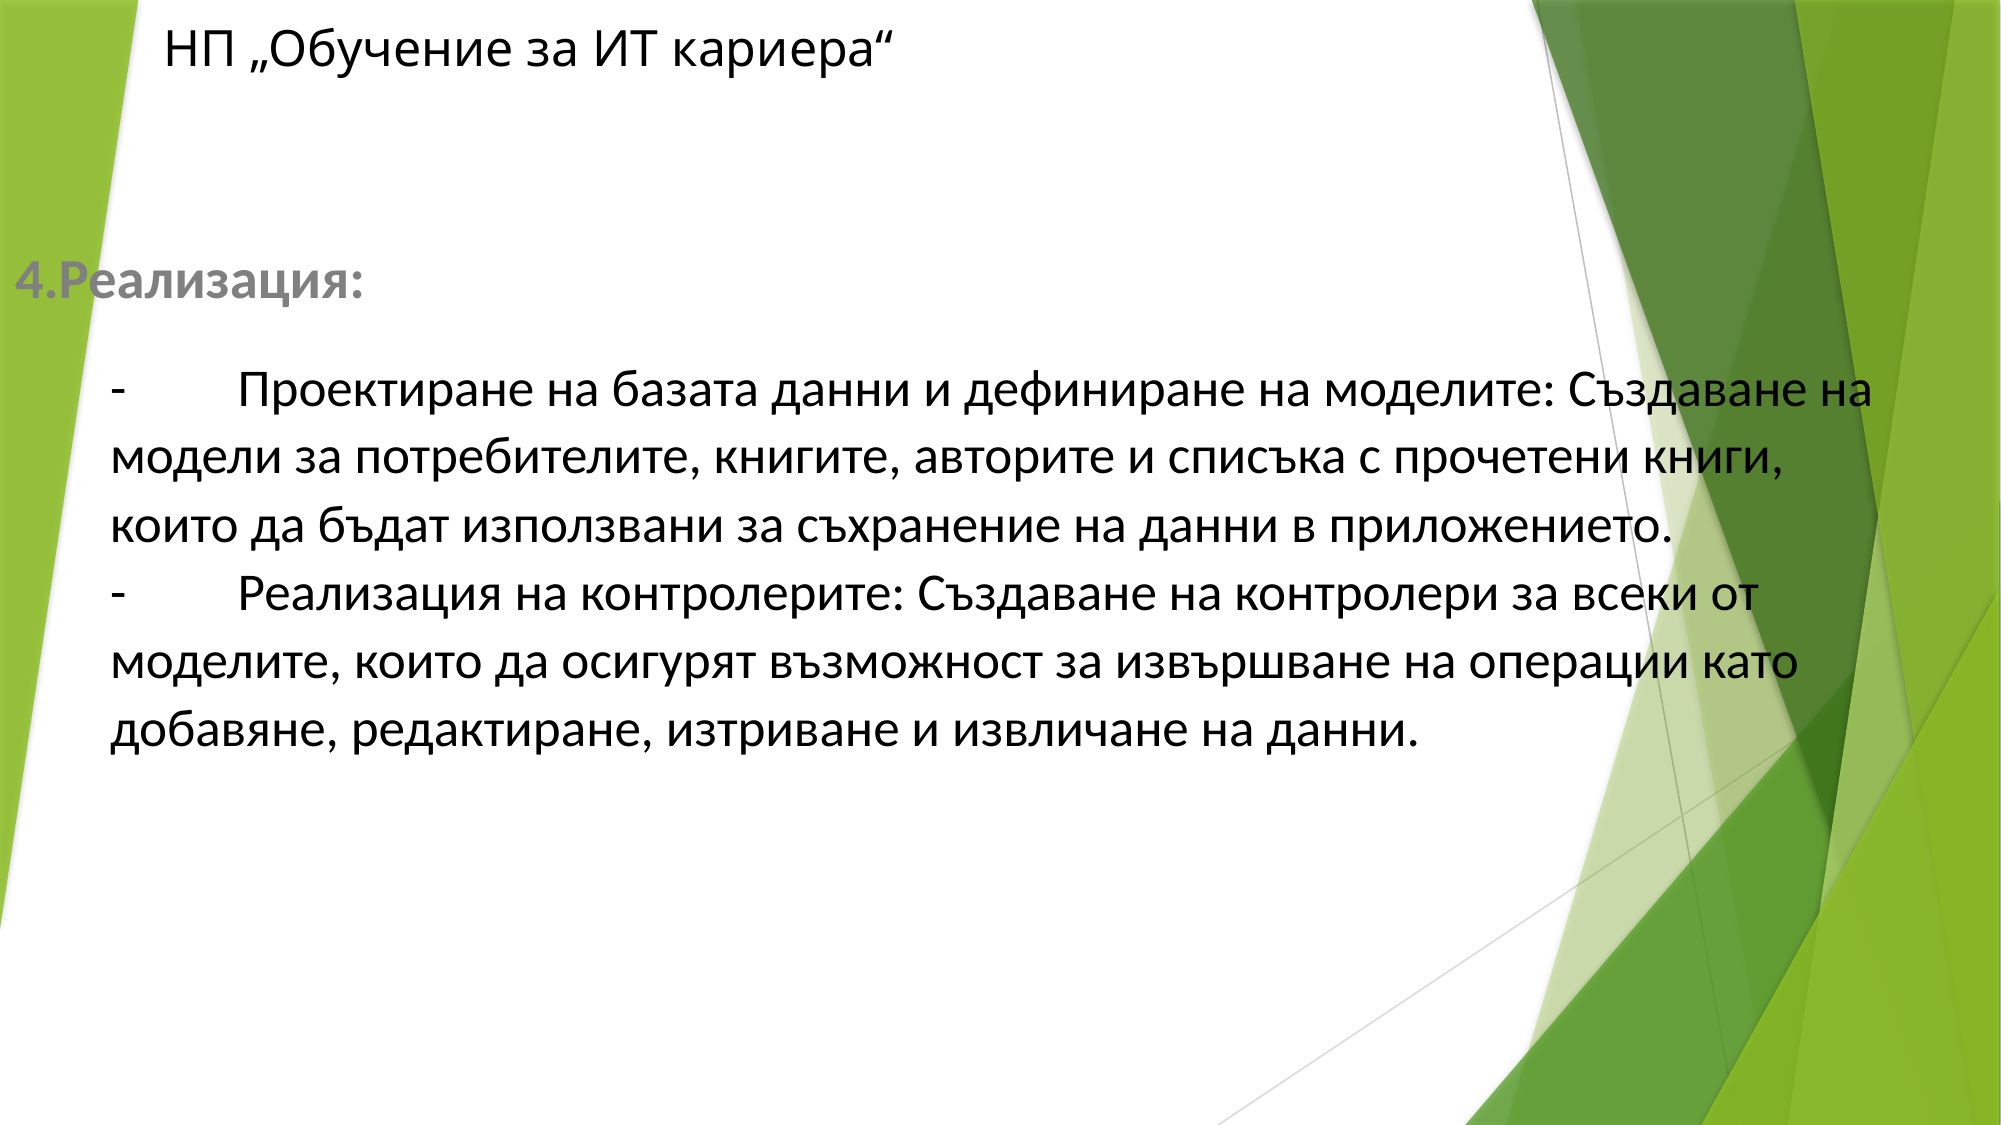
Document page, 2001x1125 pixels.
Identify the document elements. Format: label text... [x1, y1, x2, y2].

text_box НП „Обучение за ИТ кариера“ [0, 15, 1058, 99]
text_box - Проектиране на базата данни и дефиниране на моделите: Създаване на модели за потребителите, книгите, авторите и списъка с прочетени книги, които да бъдат използвани за съхранение на данни в приложението. - Реализация на контролерите: Създаване на контролери за всеки от моделите, които да осигурят възможност за извършване на операции като добавяне, редактиране, изтриване и извличане на данни. [26, 340, 1922, 817]
subtitle 4.Реализация: [0, 235, 1058, 319]
